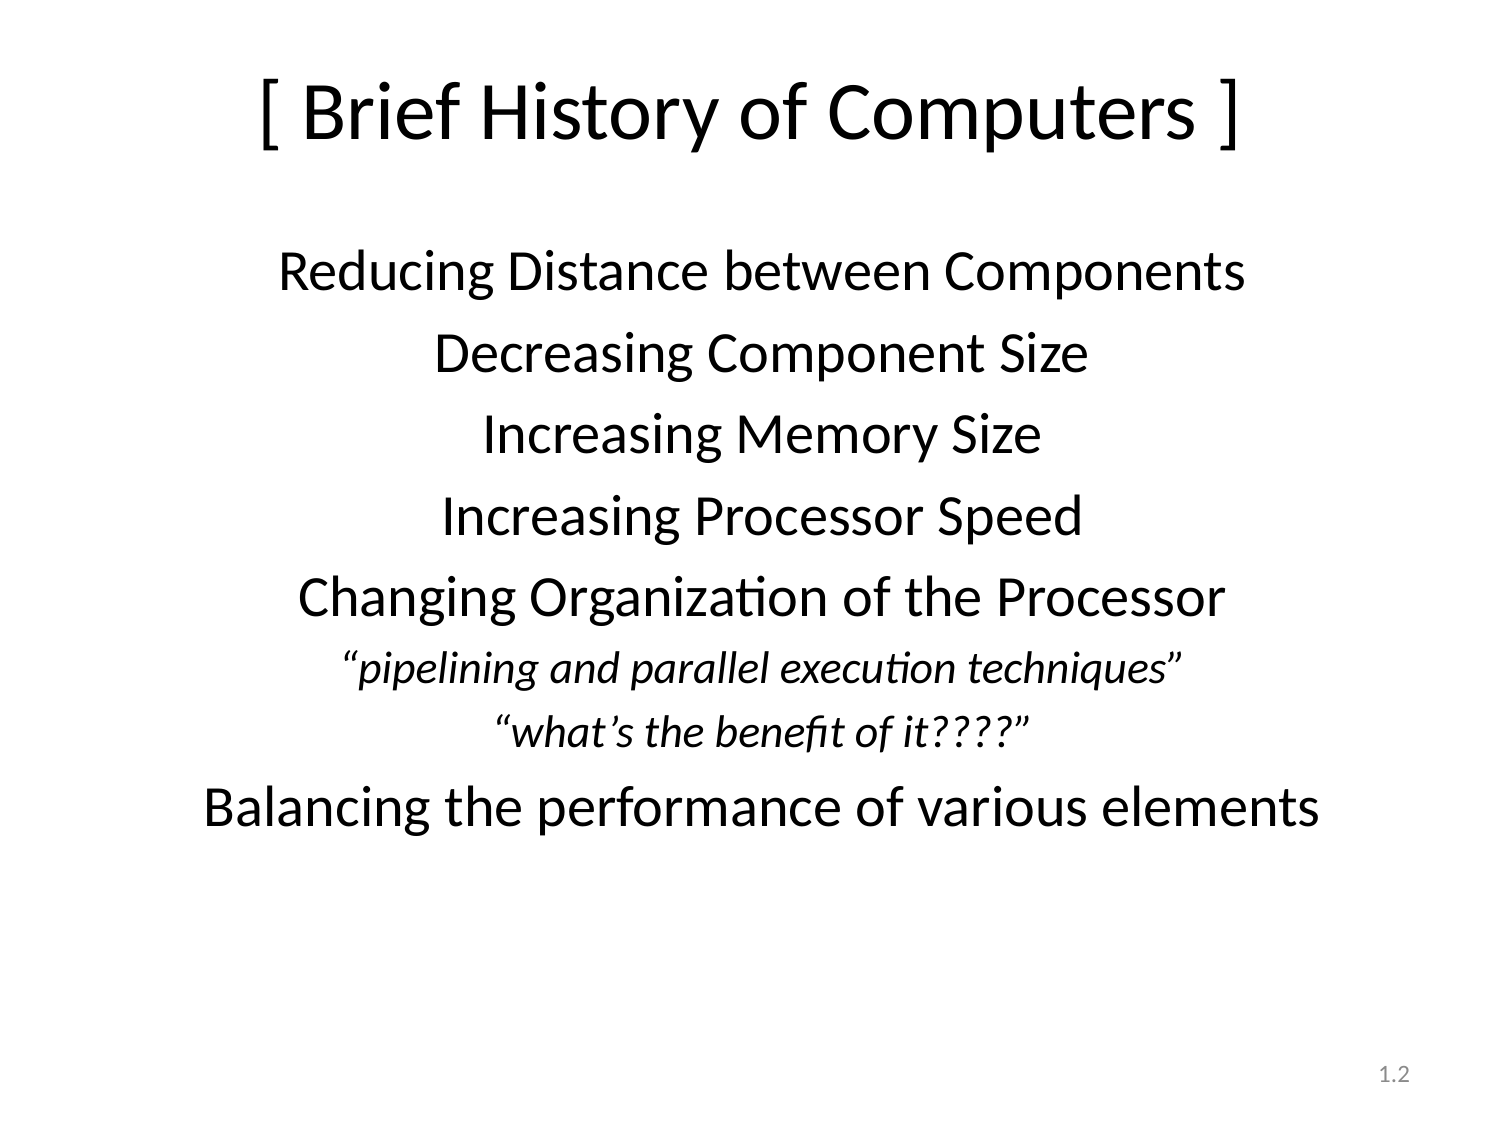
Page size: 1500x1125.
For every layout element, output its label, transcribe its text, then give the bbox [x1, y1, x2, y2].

title [ Brief History of Computers ] [75, 12, 1425, 200]
slide_number 1. [1074, 1042, 1425, 1103]
list Reducing Distance between Components Decreasing Component Size Increasing Memory Size Increasing Processor Speed Changing Organization of the Processor “pipelining and parallel execution techniques” “what’s the benefit of it????” Balancing the performance of various elements [75, 224, 1450, 1000]
